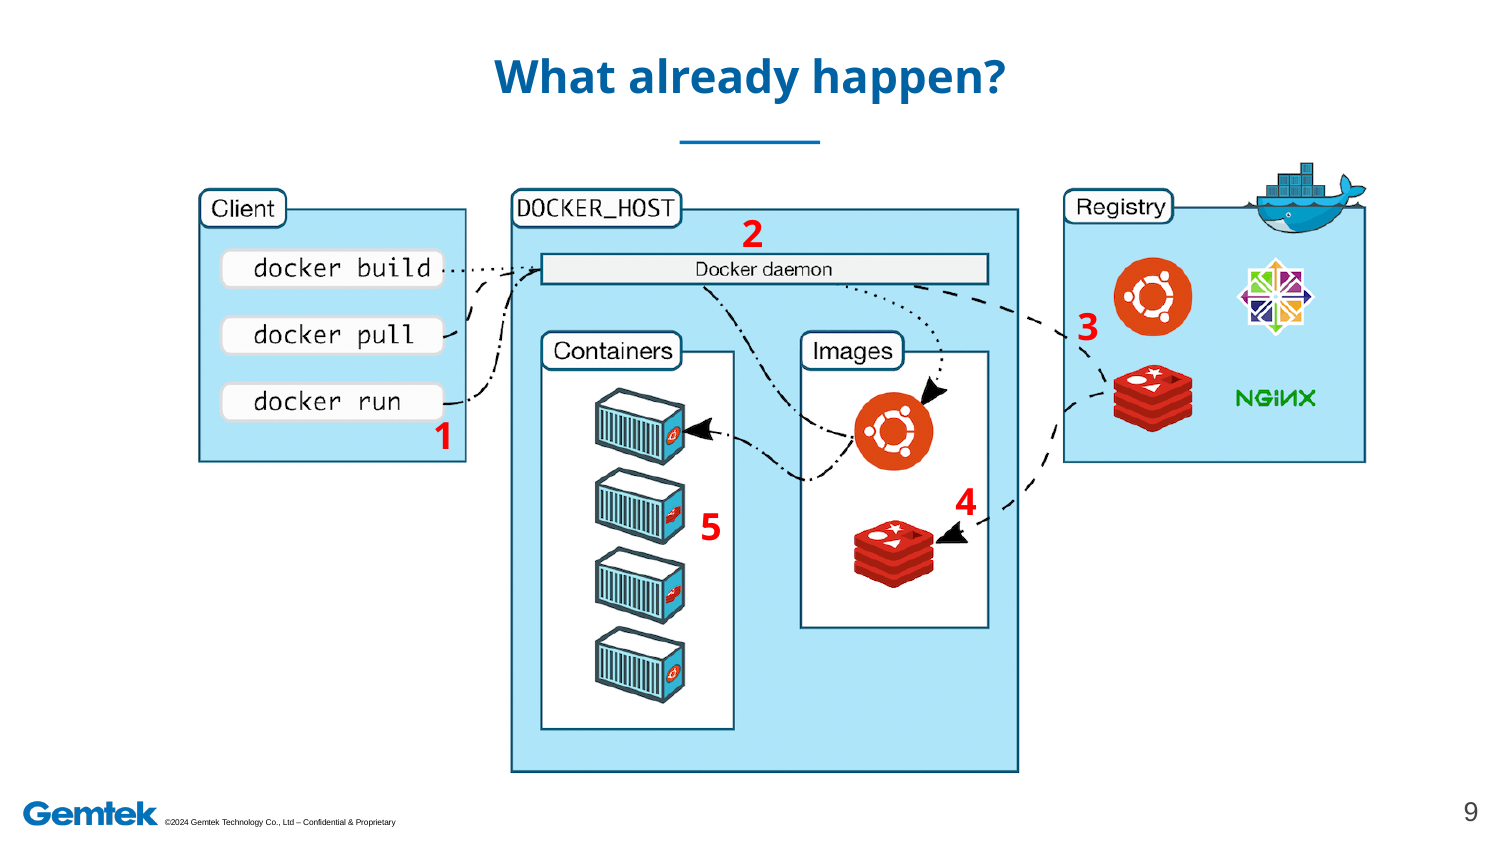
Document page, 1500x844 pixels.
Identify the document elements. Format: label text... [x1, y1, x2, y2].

title What already happen? [74, 0, 1426, 143]
picture [166, 156, 1401, 799]
slide_number ‹#› [1403, 779, 1494, 844]
picture [23, 801, 158, 826]
